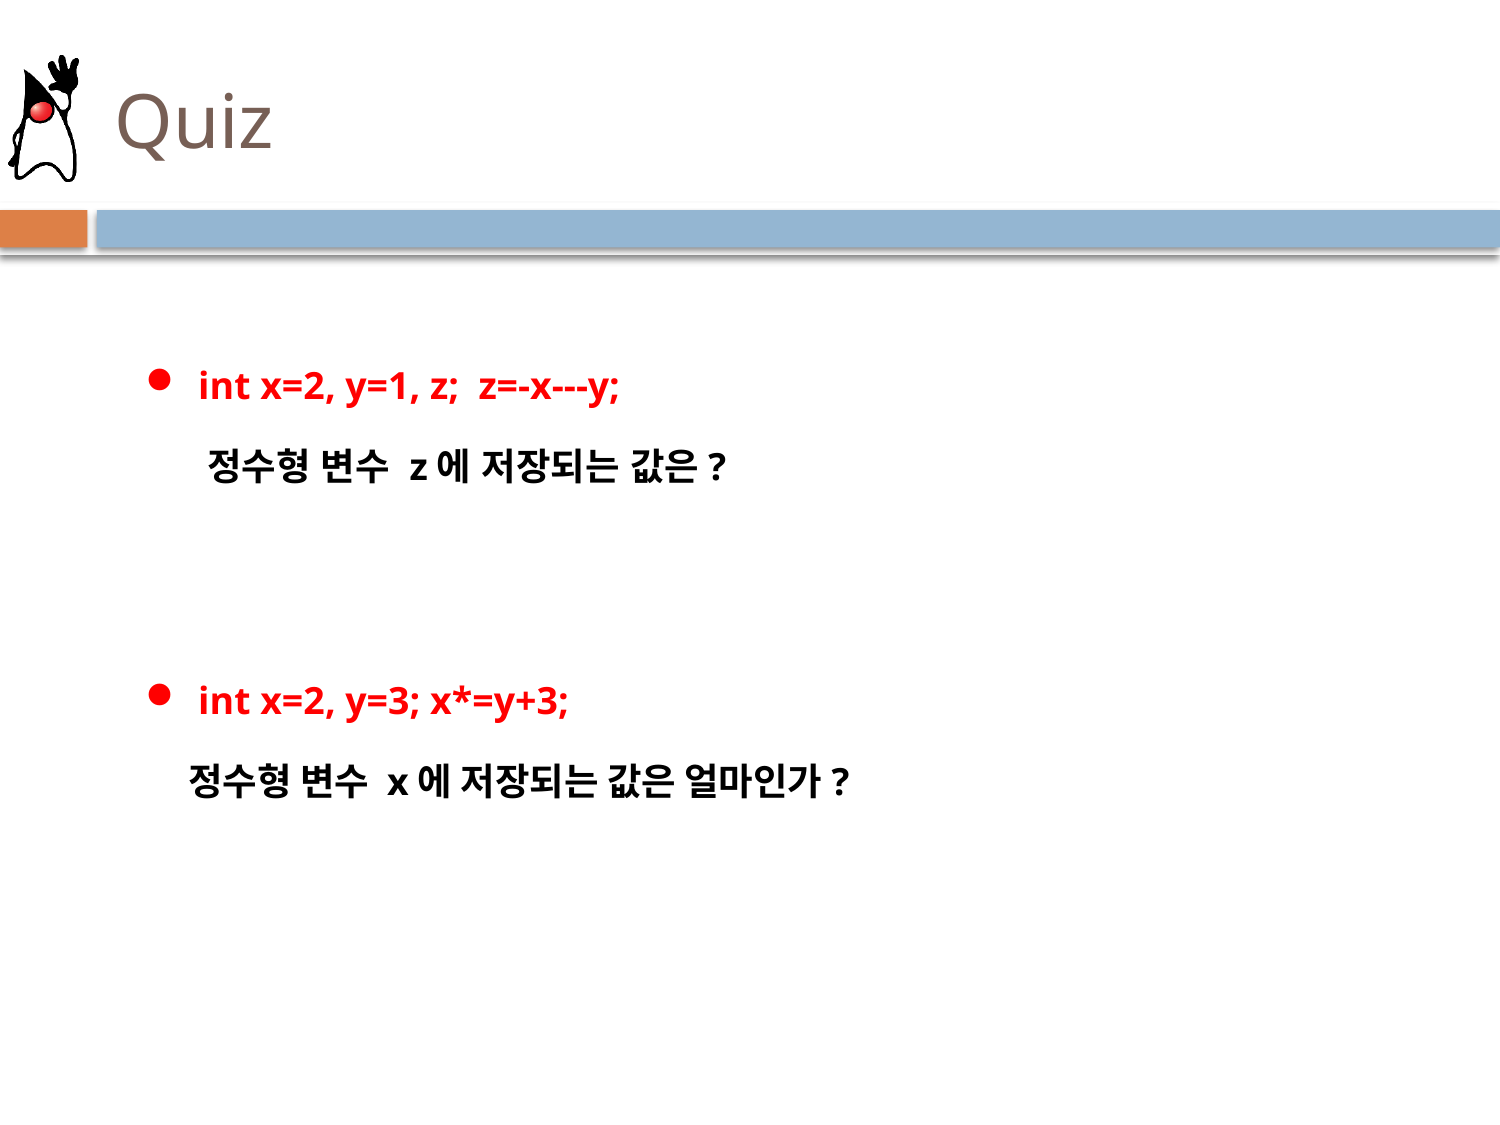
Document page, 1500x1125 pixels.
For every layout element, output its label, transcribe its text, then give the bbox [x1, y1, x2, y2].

title Quiz [99, 37, 1438, 200]
text_box int x=2, y=1, z; z=-x---y; 정수형 변수 z에 저장되는 값은? [130, 318, 1384, 496]
text_box int x=2, y=3; x*=y+3; 정수형 변수 x에 저장되는 값은 얼마인가? [130, 633, 1422, 811]
picture [8, 55, 79, 182]
